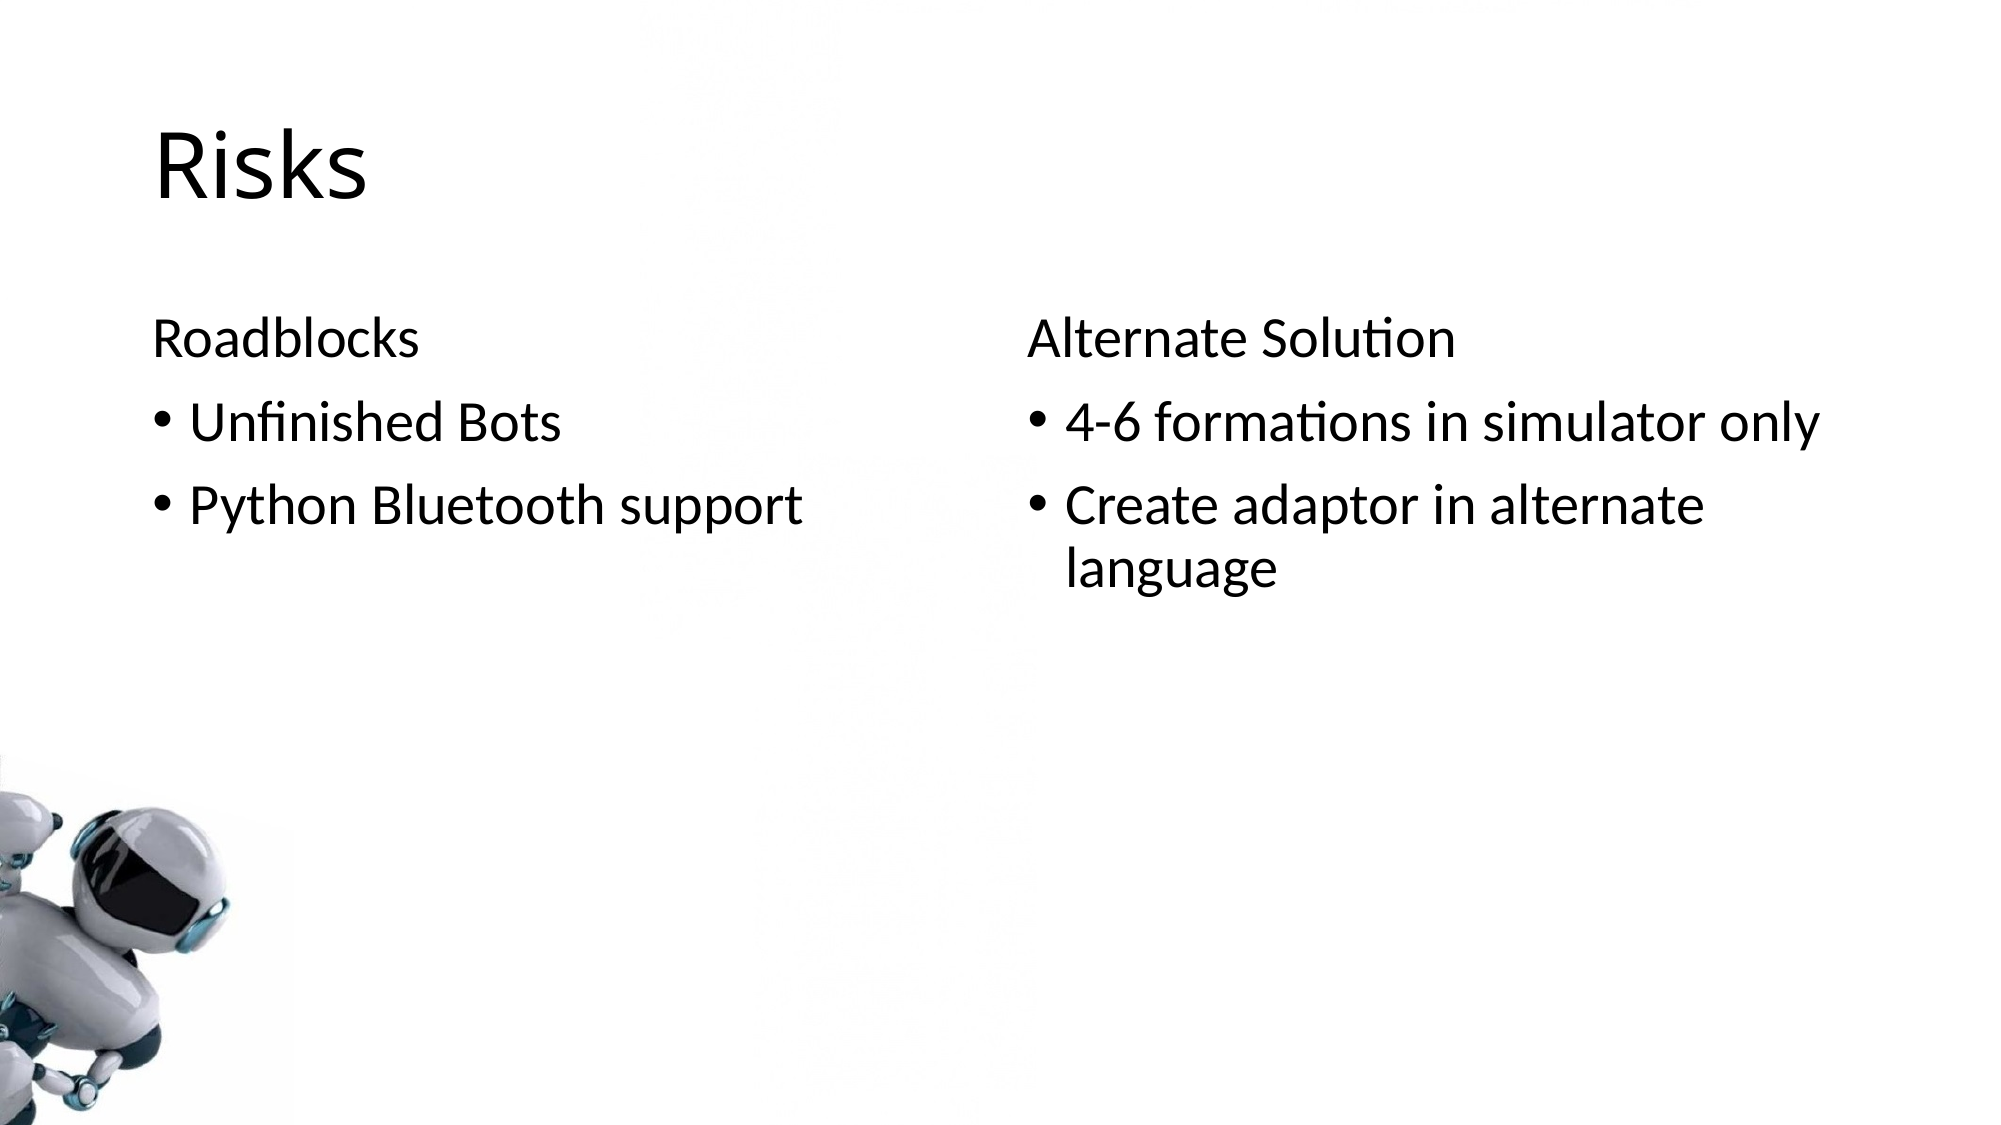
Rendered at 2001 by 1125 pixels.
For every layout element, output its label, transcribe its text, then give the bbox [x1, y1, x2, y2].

list Roadblocks Unfinished Bots Python Bluetooth support [137, 299, 988, 1014]
list Alternate Solution 4-6 formations in simulator only Create adaptor in alternate language [1012, 299, 1863, 1014]
title Risks [137, 59, 1863, 278]
picture [0, 0, 2001, 1125]
